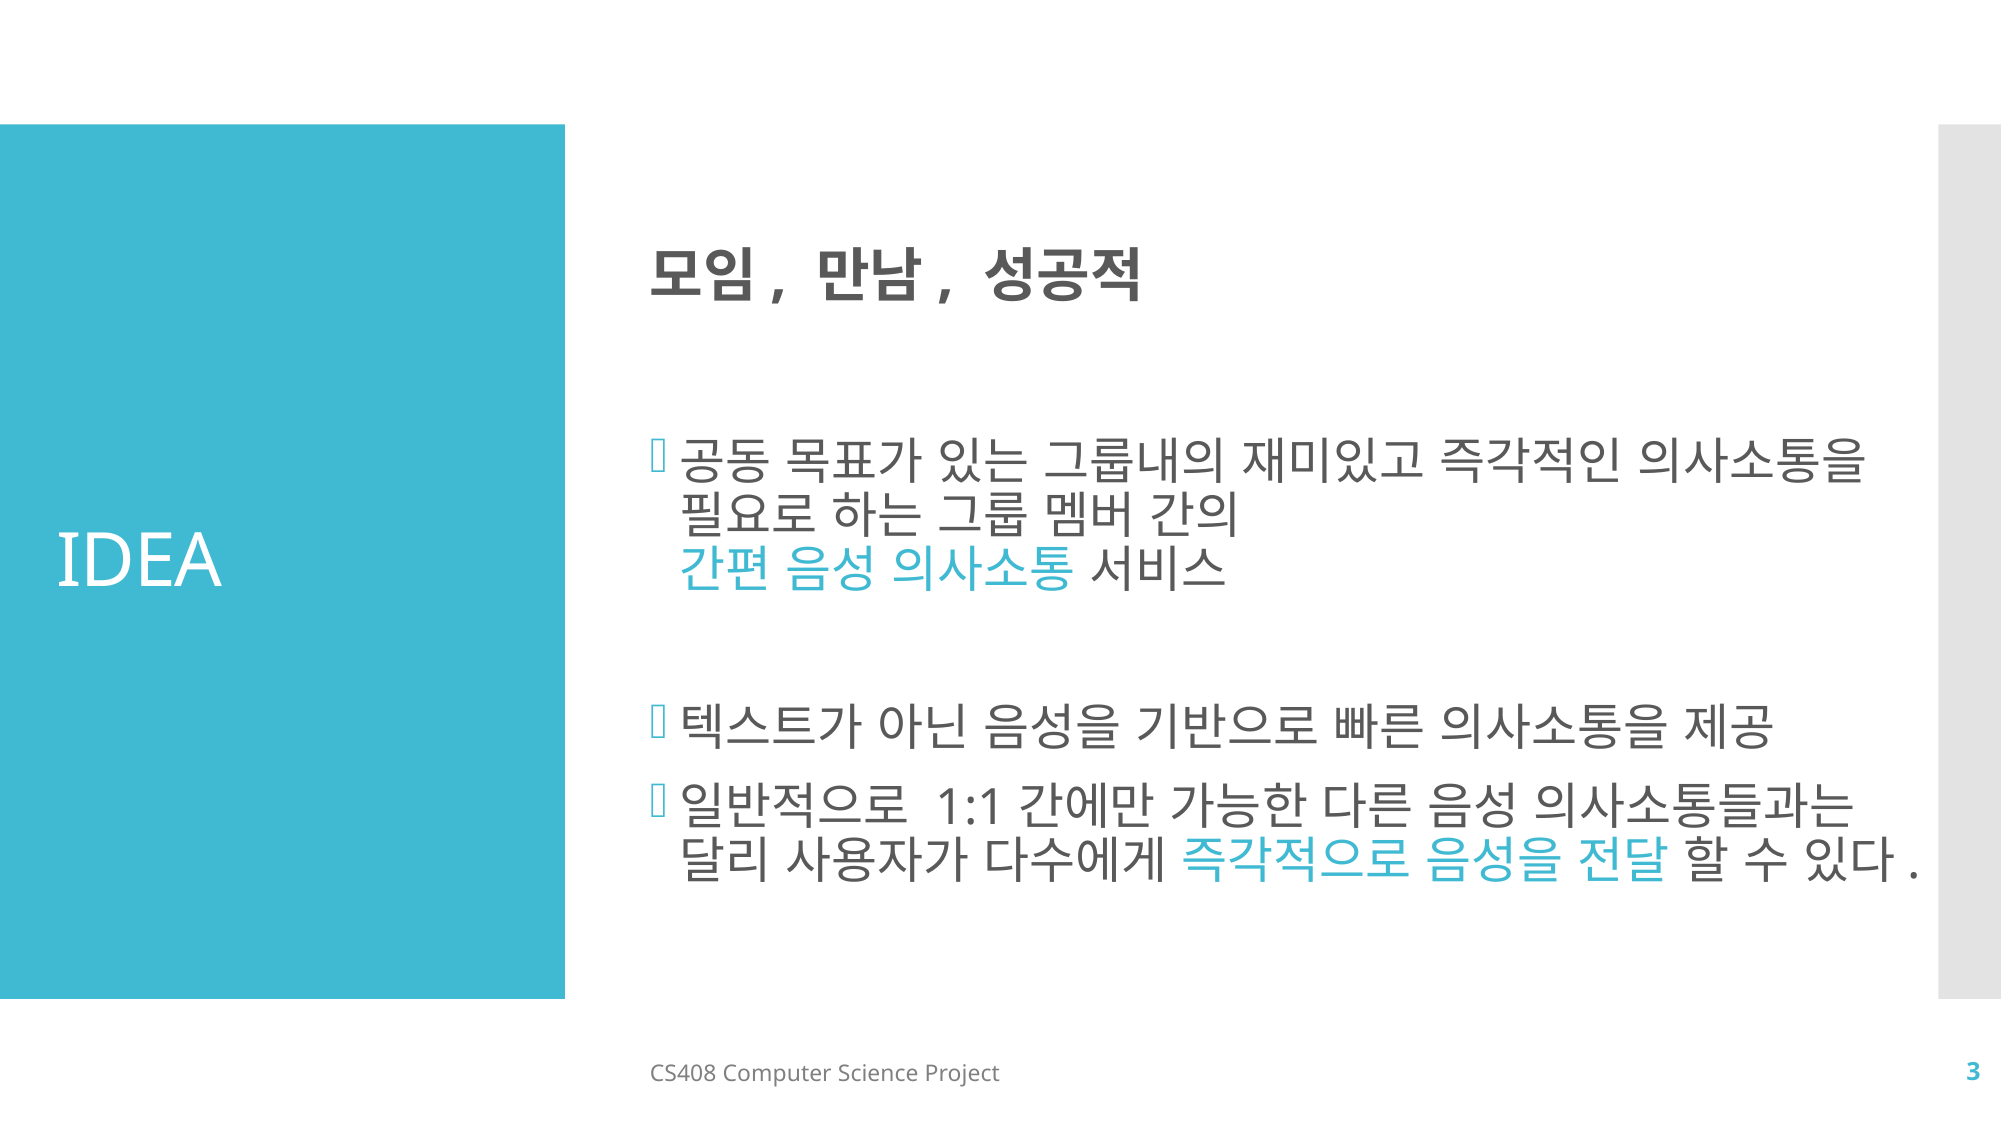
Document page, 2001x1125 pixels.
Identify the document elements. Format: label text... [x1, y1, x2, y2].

title IDEA [41, 184, 525, 940]
slide_number 3 [1744, 1042, 1996, 1103]
list 모임, 만남, 성공적 [634, 184, 1824, 317]
list 공동 목표가 있는 그룹내의 재미있고 즉각적인 의사소통을 필요로 하는 그룹 멤버 간의 간편 음성 의사소통 서비스 텍스트가 아닌 음성을 기반으로 빠른 의사소통을 제공 일반적으로 1:1간에만 가능한 다른 음성 의사소통들과는 달리 사용자가 다수에게 즉각적으로 음성을 전달 할 수 있다. [634, 333, 1925, 994]
footer CS408 Computer Science Project [634, 1042, 1605, 1103]
